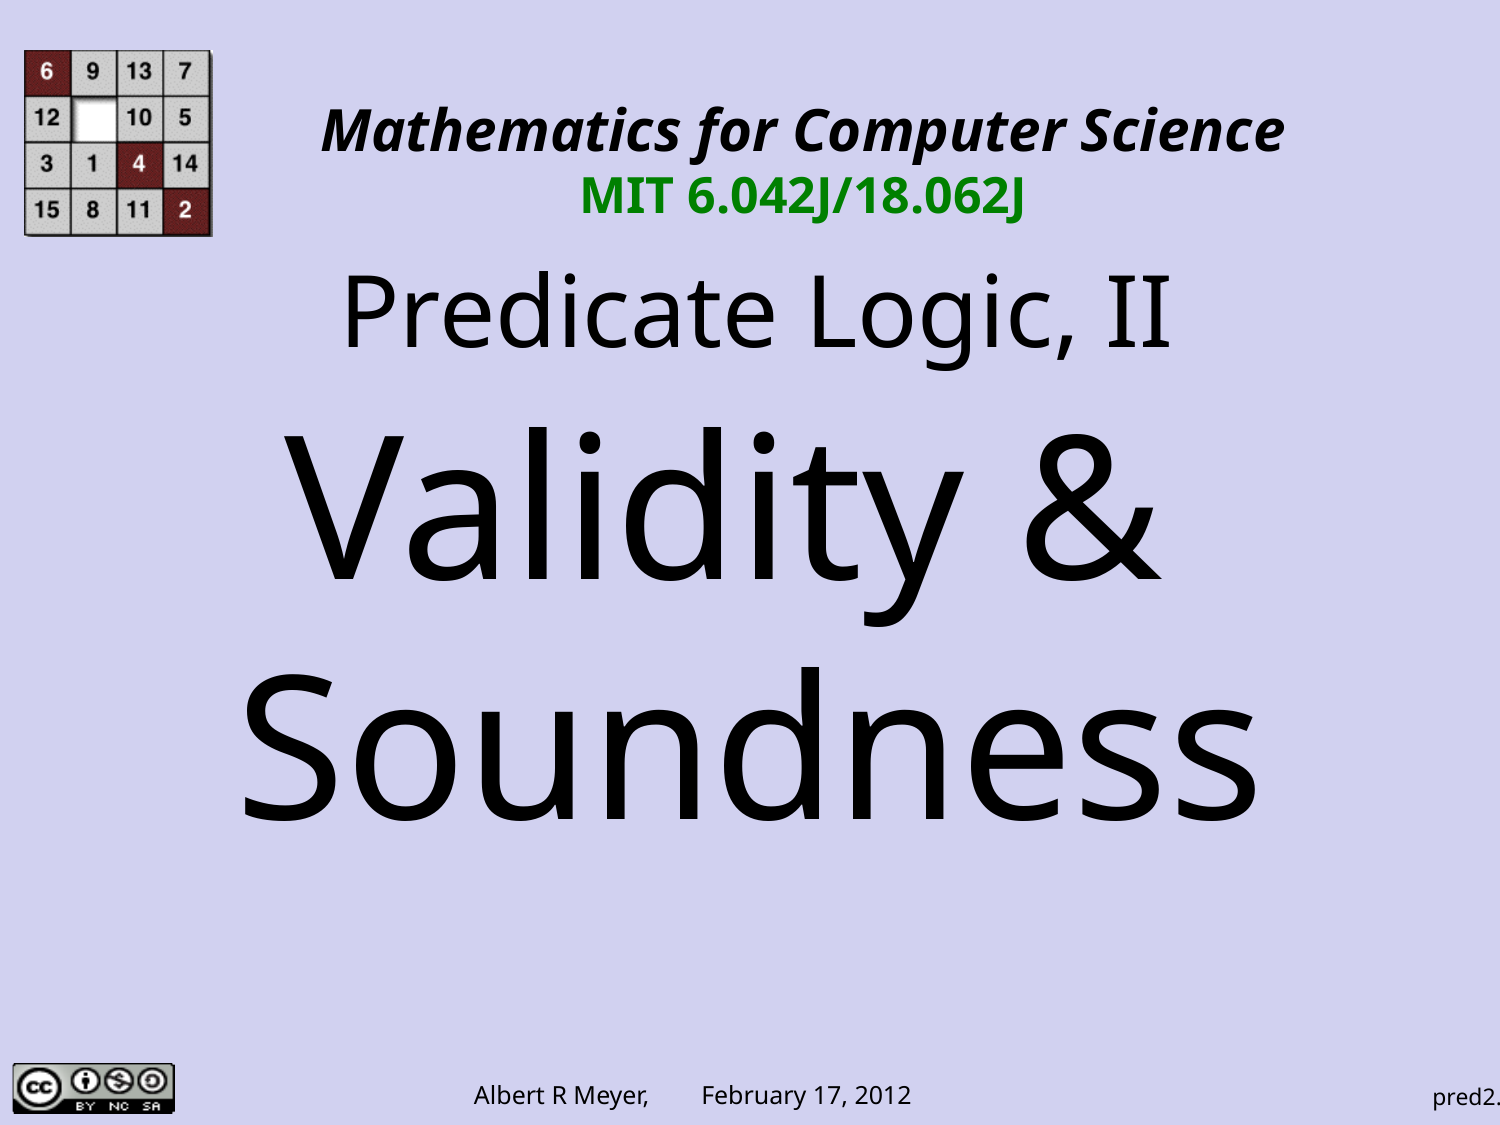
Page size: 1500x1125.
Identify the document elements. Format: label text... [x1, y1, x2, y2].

picture [24, 50, 213, 237]
title Predicate Logic, II [78, 210, 1436, 375]
text_box Mathematics for Computer Science MIT 6.042J/18.062J [305, 85, 1301, 291]
picture [12, 1063, 175, 1114]
text_box Validity & Soundness [220, 372, 1279, 867]
